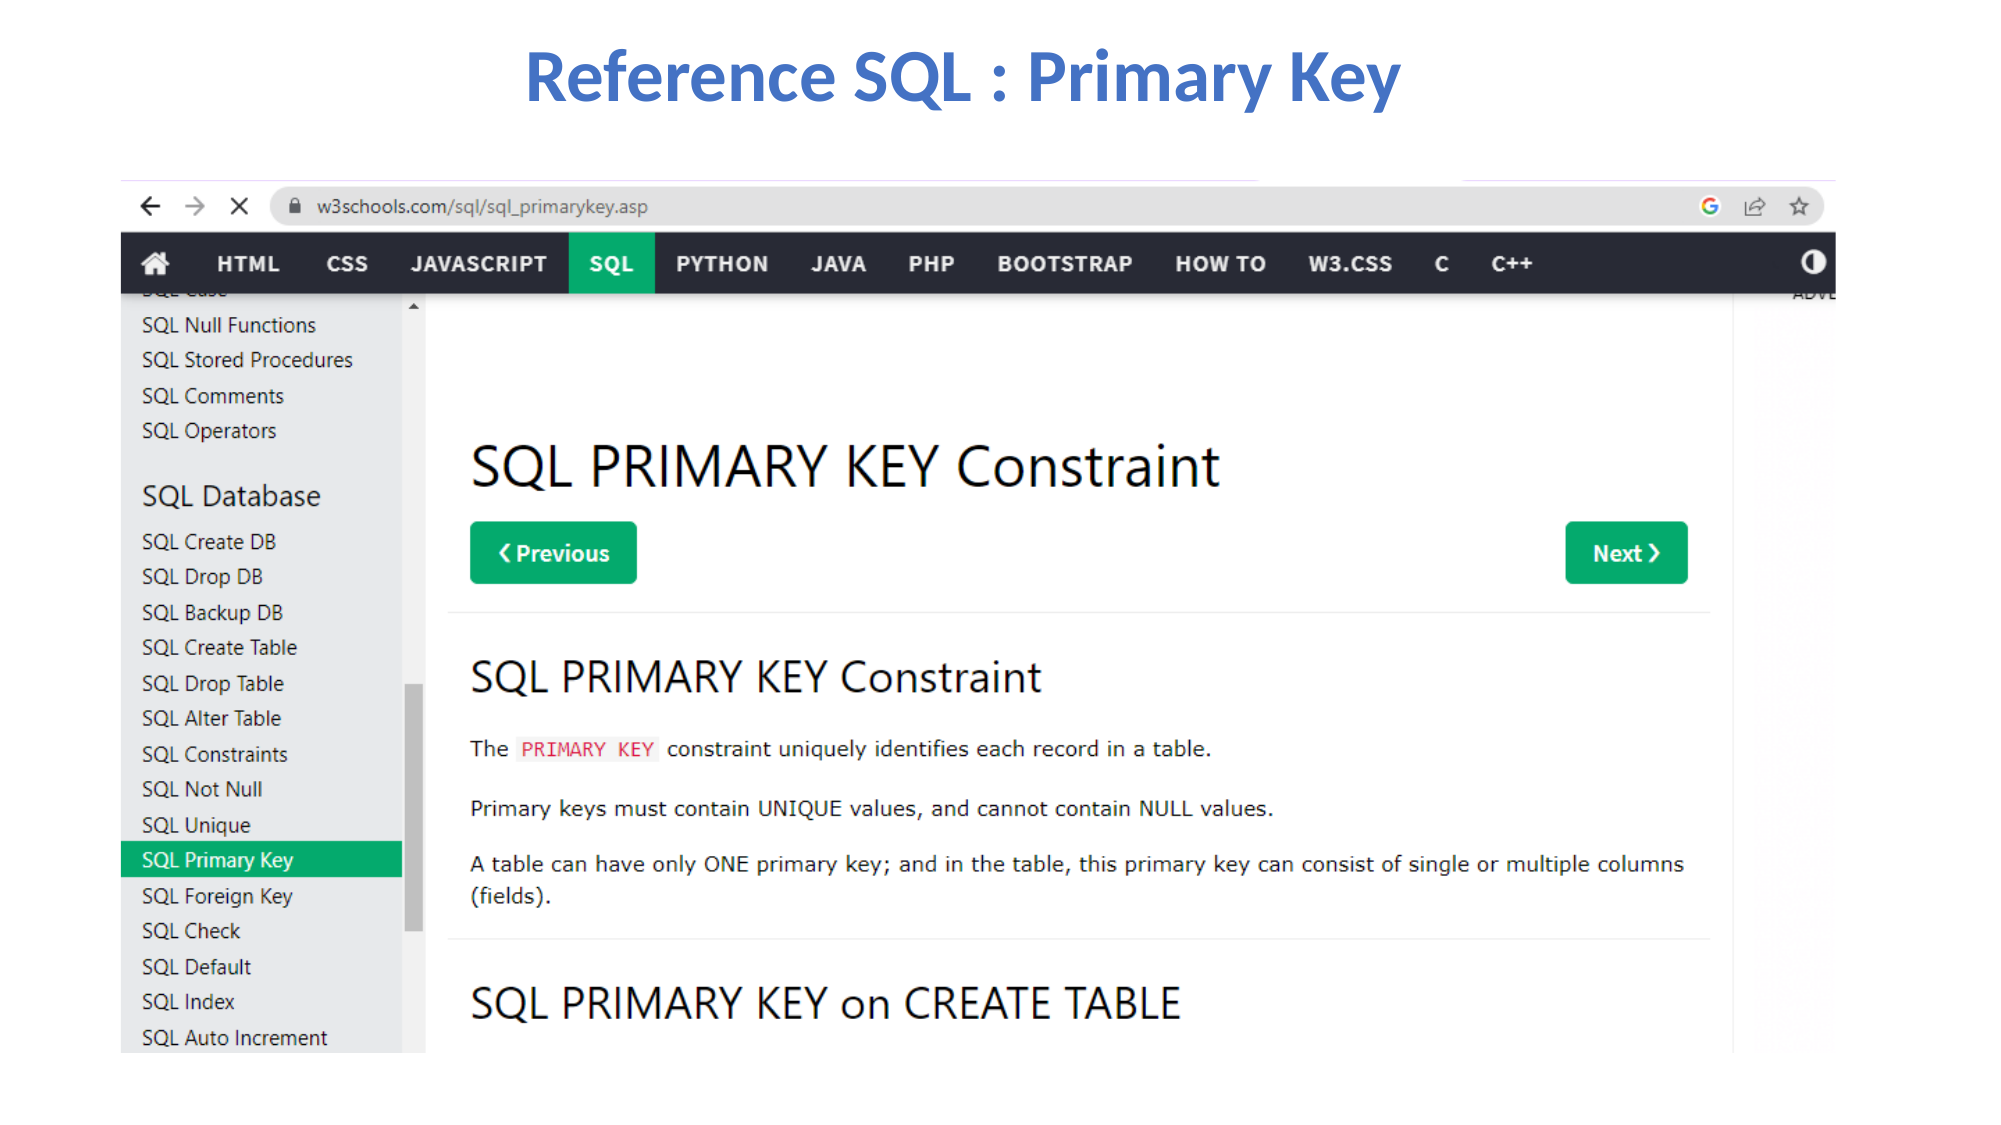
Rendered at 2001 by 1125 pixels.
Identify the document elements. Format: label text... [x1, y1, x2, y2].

picture [120, 180, 1836, 1053]
text_box Reference SQL : Primary Key [510, 18, 1418, 124]
